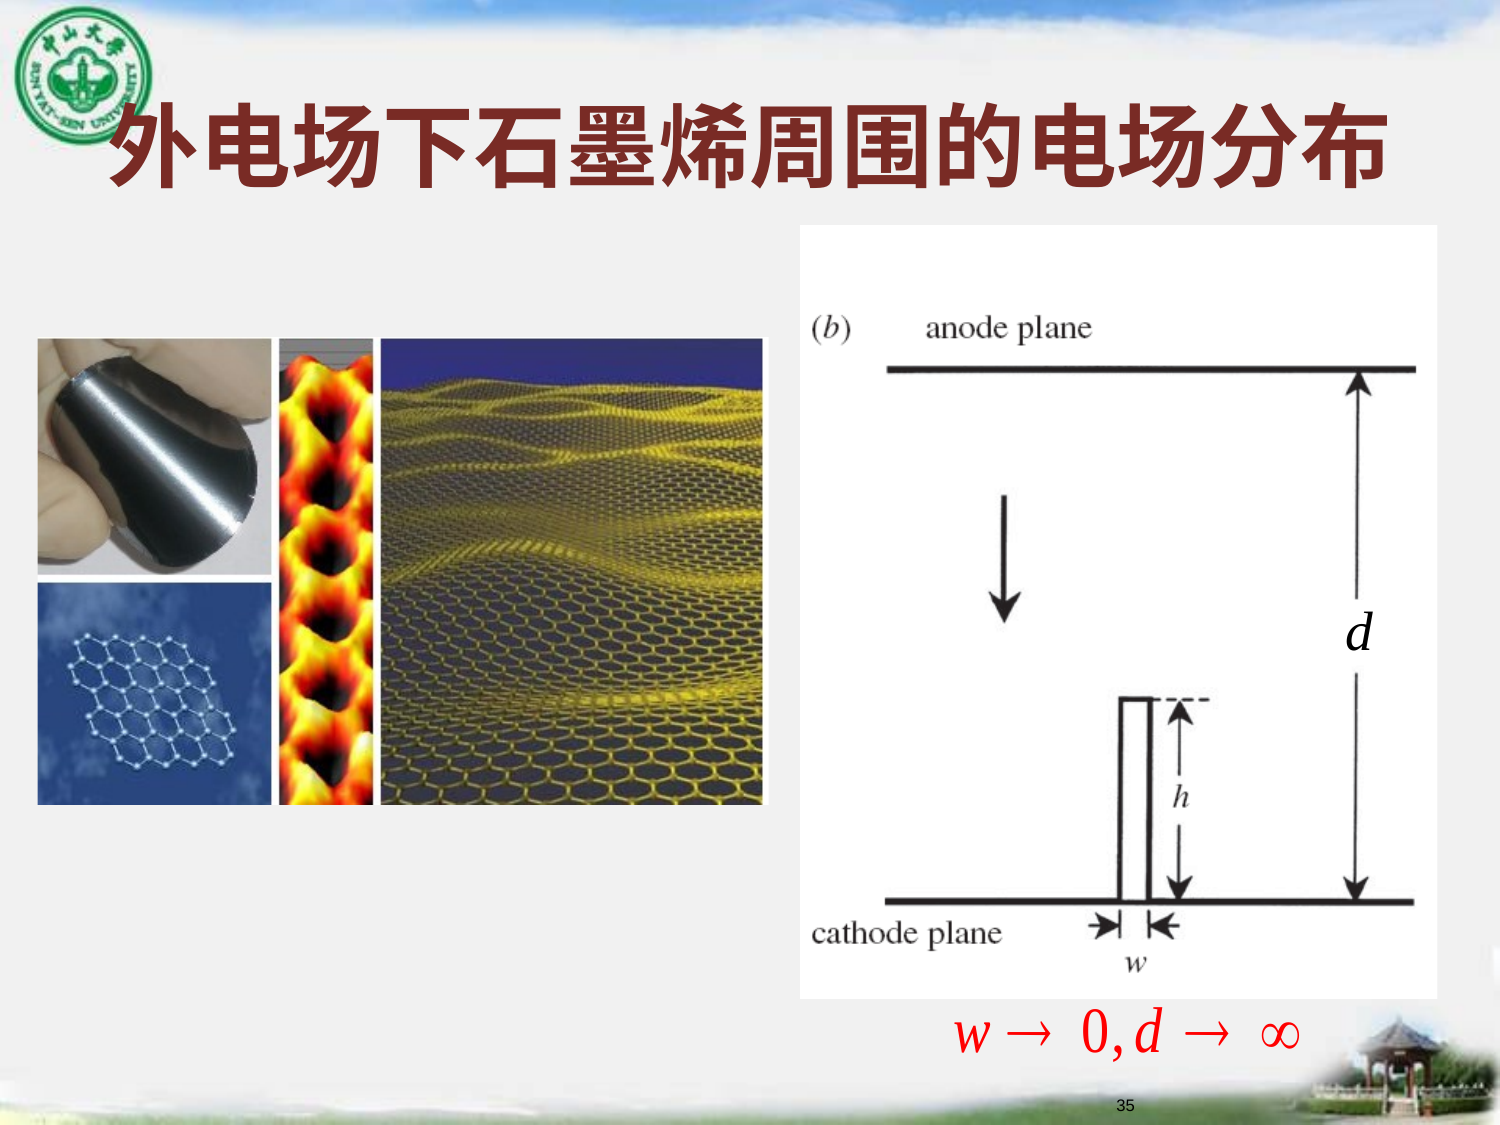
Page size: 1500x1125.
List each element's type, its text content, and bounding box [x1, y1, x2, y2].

title 外电场下石墨烯周围的电场分布 [75, 62, 1425, 225]
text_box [1337, 599, 1389, 665]
picture [0, 0, 1500, 1125]
slide_number 35 [1012, 1087, 1151, 1125]
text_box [942, 992, 1314, 1076]
